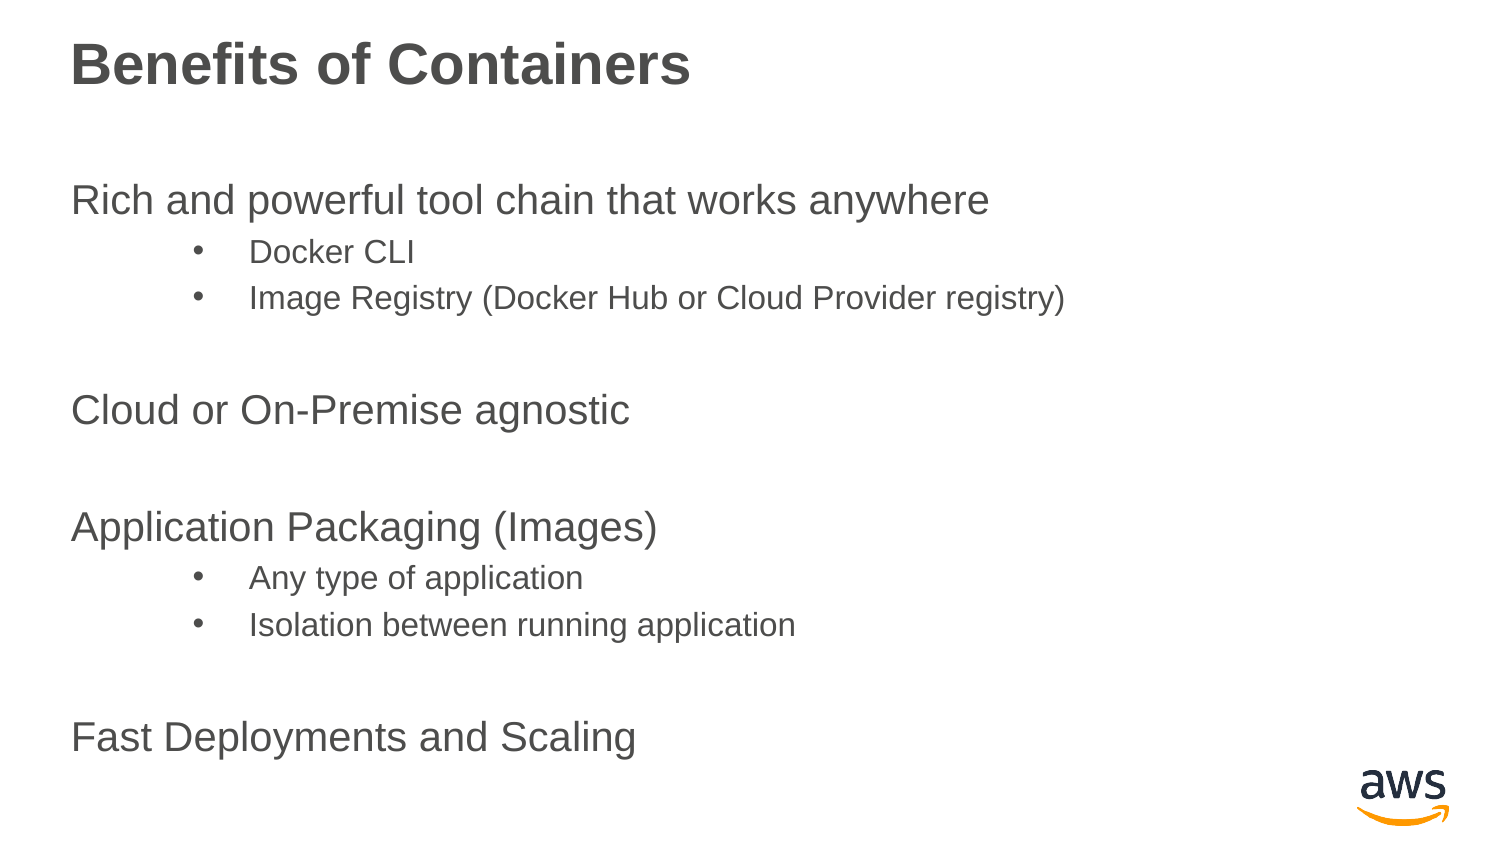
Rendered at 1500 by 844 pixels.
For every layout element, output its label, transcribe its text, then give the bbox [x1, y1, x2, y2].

picture [1357, 770, 1449, 826]
title Benefits of Containers [55, 18, 1402, 109]
list Rich and powerful tool chain that works anywhere Docker CLI Image Registry (Docker Hub or Cloud Provider registry) Cloud or On-Premise agnostic Application Packaging (Images) Any type of application Isolation between running application Fast Deployments and Scaling [55, 165, 1402, 749]
